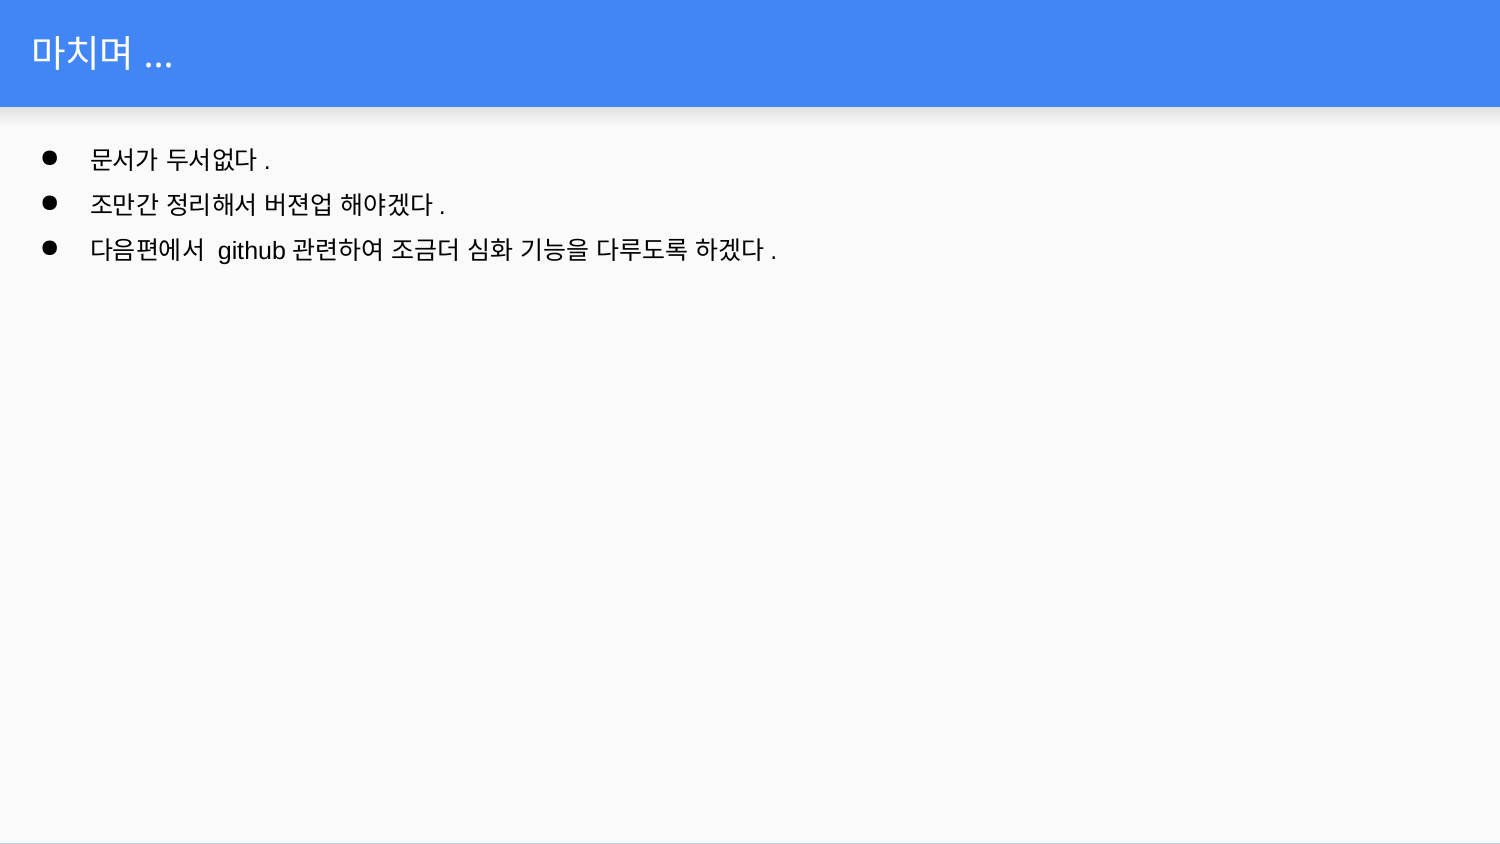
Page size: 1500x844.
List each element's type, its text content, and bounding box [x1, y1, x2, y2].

text_box 문서가 두서없다. 조만간 정리해서 버젼업 해야겠다. 다음편에서 github관련하여 조금더 심화 기능을 다루도록 하겠다. [0, 114, 1500, 844]
title 마치며... [16, 2, 1464, 102]
